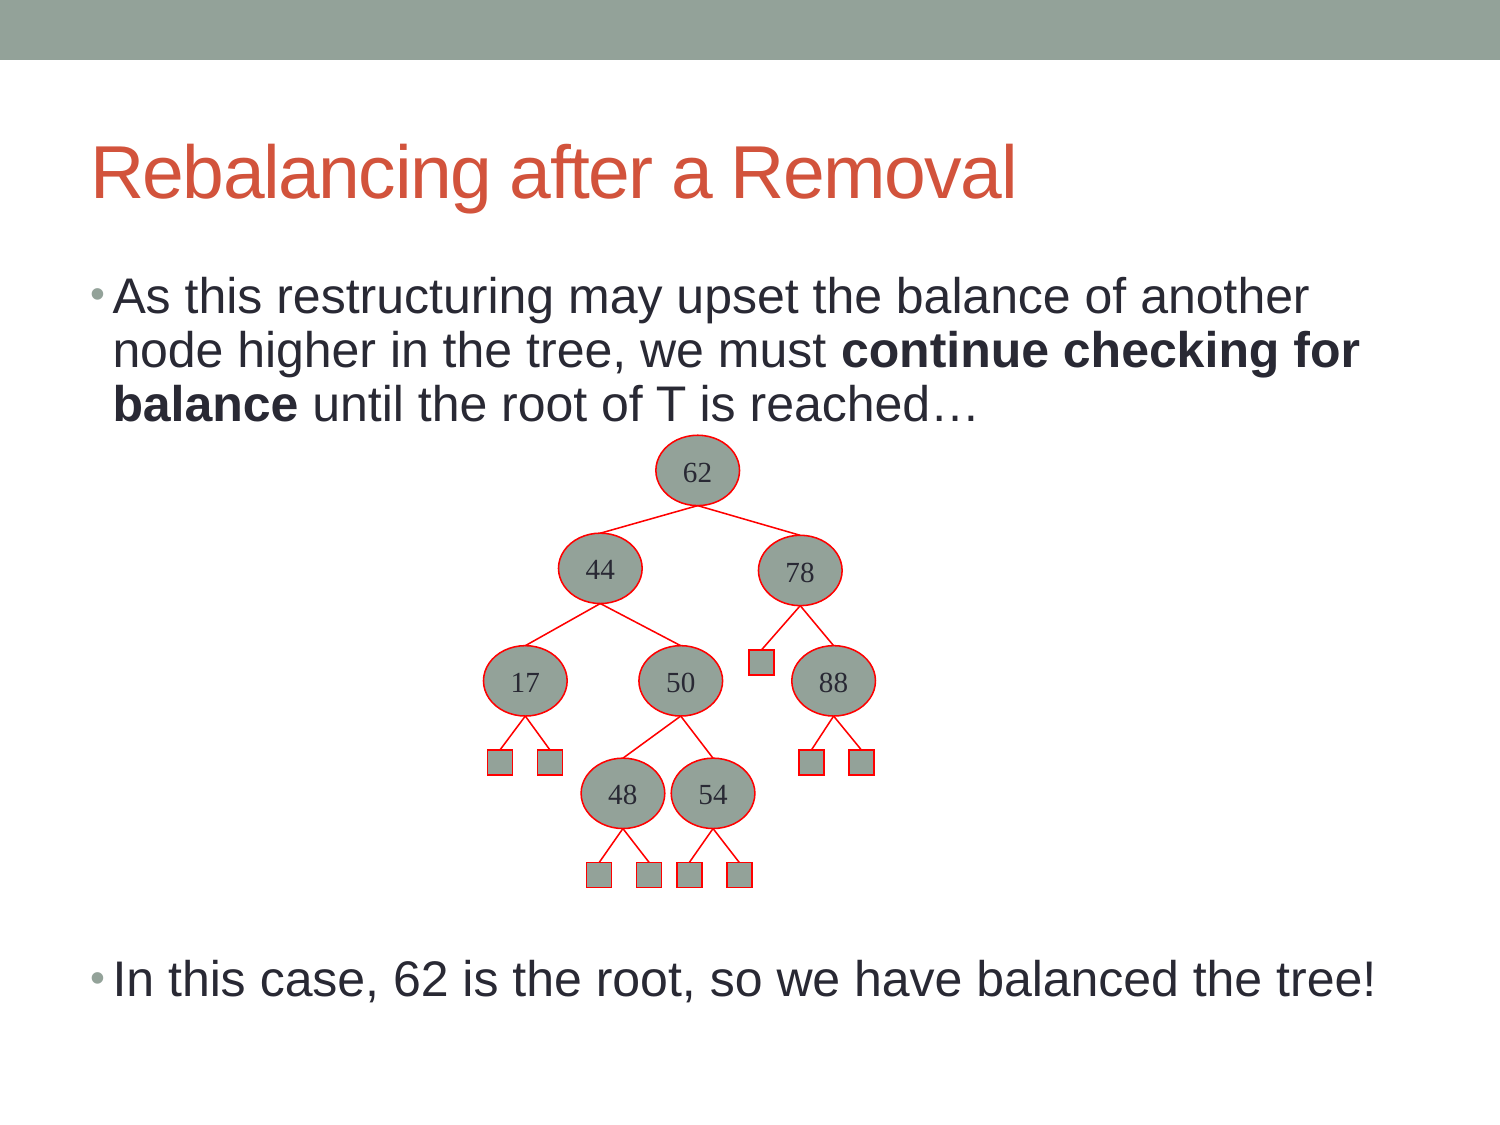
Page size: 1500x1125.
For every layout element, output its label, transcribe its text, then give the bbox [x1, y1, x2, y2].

list As this restructuring may upset the balance of another node higher in the tree, we must continue checking for balance until the root of T is reached… In this case, 62 is the root, so we have balanced the tree! [75, 262, 1425, 1063]
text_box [622, 826, 650, 863]
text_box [599, 503, 696, 536]
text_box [599, 601, 681, 649]
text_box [598, 826, 621, 863]
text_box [524, 601, 599, 649]
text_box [811, 713, 832, 751]
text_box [761, 603, 801, 651]
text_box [697, 503, 801, 538]
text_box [689, 826, 711, 863]
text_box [807, 603, 834, 649]
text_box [680, 713, 714, 761]
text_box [524, 713, 551, 751]
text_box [499, 713, 524, 751]
title Rebalancing after a Removal [75, 87, 1425, 250]
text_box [833, 713, 862, 751]
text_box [712, 826, 740, 863]
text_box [622, 713, 679, 761]
